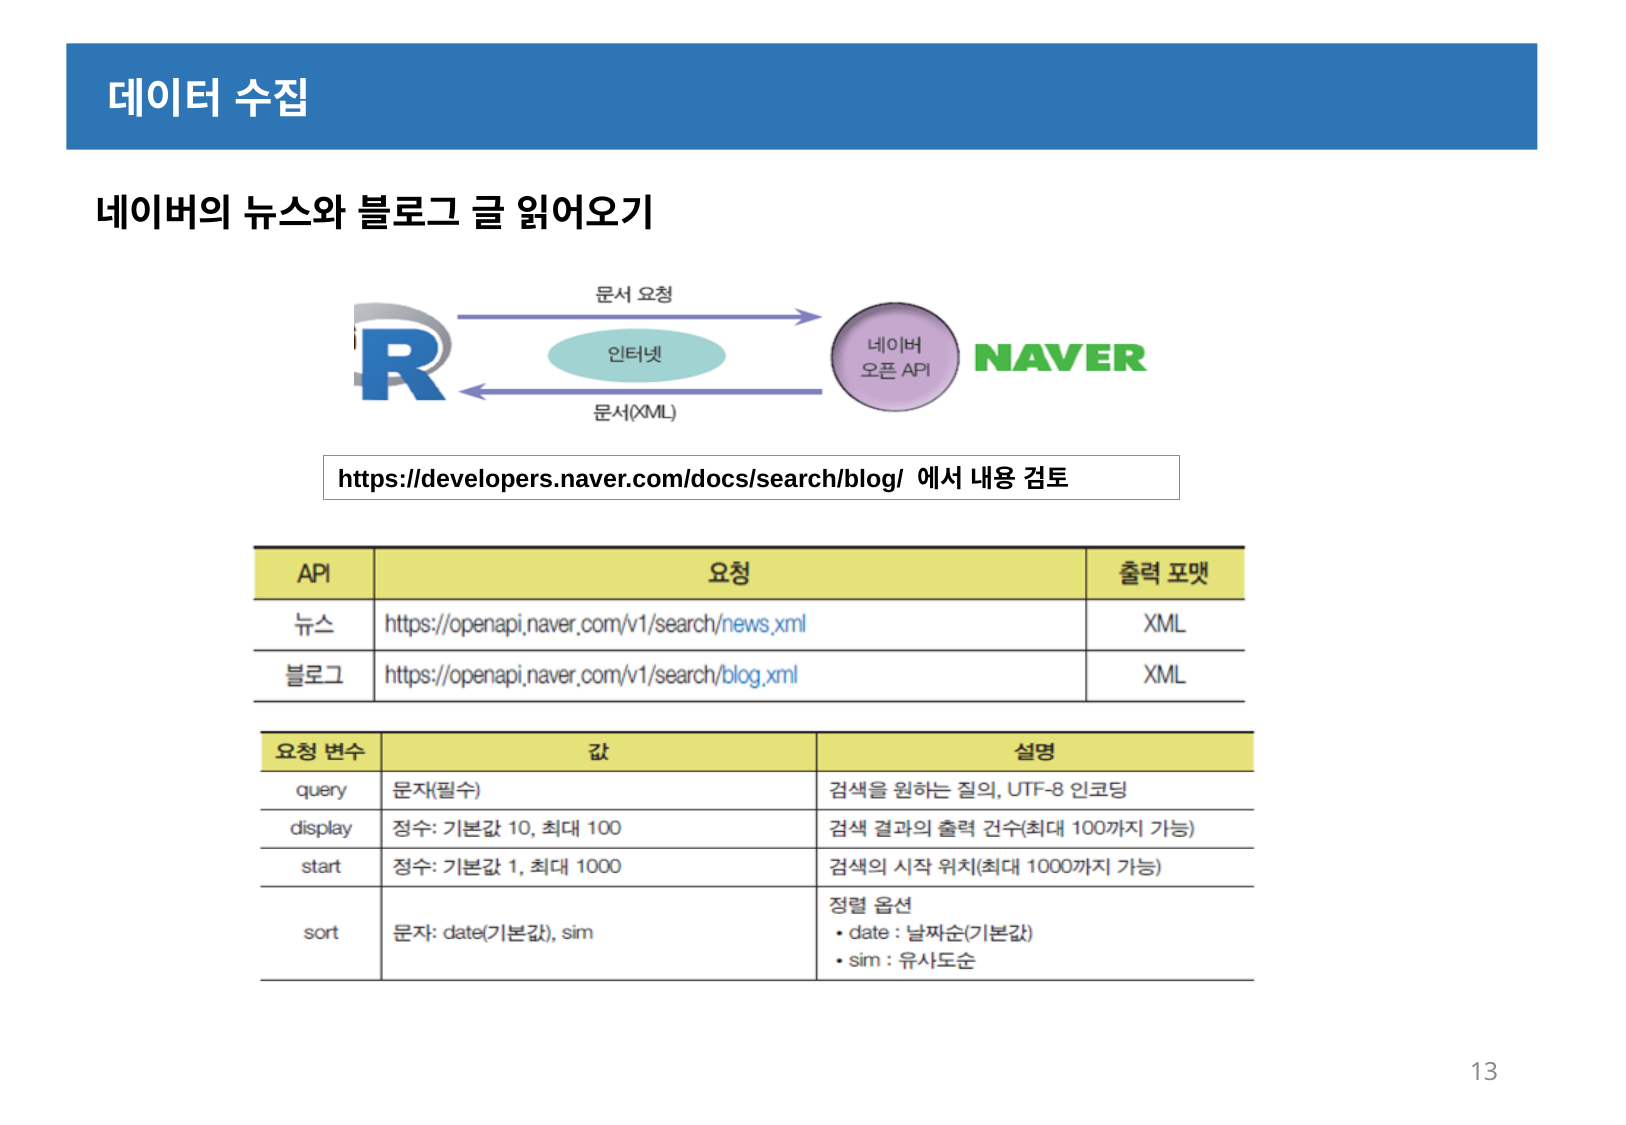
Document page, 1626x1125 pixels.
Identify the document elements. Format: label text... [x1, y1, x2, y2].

text_box https://developers.naver.com/docs/search/blog/ 에서 내용 검토 [323, 455, 1180, 500]
text_box 데이터 수집 [65, 42, 1538, 151]
slide_number 13 [1147, 1042, 1514, 1103]
picture [353, 279, 1149, 426]
picture [254, 724, 1270, 986]
text_box 네이버의 뉴스와 블로그 글 읽어오기 [80, 181, 1203, 242]
picture [250, 538, 1253, 709]
text_box [79, 68, 1570, 149]
